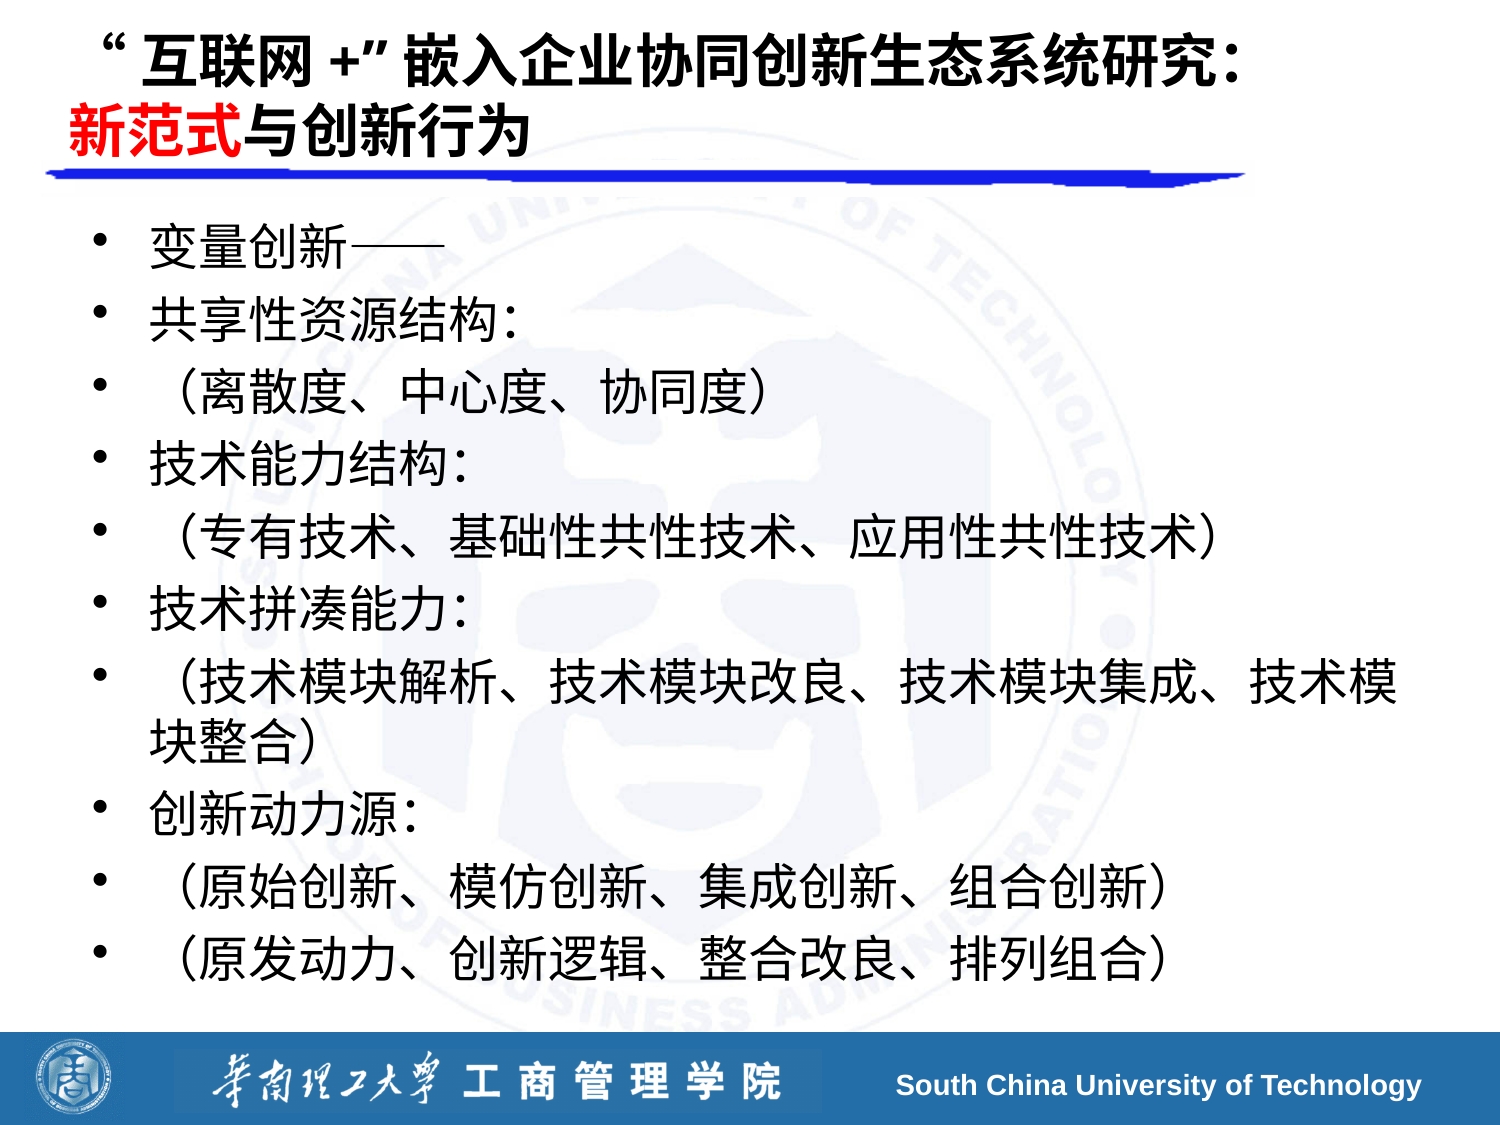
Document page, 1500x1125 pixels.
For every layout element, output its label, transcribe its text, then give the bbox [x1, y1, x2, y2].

picture [0, 988, 1500, 1125]
title “互联网+”嵌入企业协同创新生态系统研究： 新范式与创新行为 [53, 16, 1388, 173]
picture [41, 160, 1270, 208]
footer South China University of Technology [826, 1058, 1500, 1125]
list 变量创新—— 共享性资源结构： （离散度、中心度、协同度） 技术能力结构： （专有技术、基础性共性技术、应用性共性技术） 技术拼凑能力： （技术模块解析、技术模块改良、技术模块集成、技术模块整合） 创新动力源： （原始创新、模仿创新、集成创新、组合创新） （原发动力、创新逻辑、整合改良、排列组合） [76, 208, 1427, 988]
